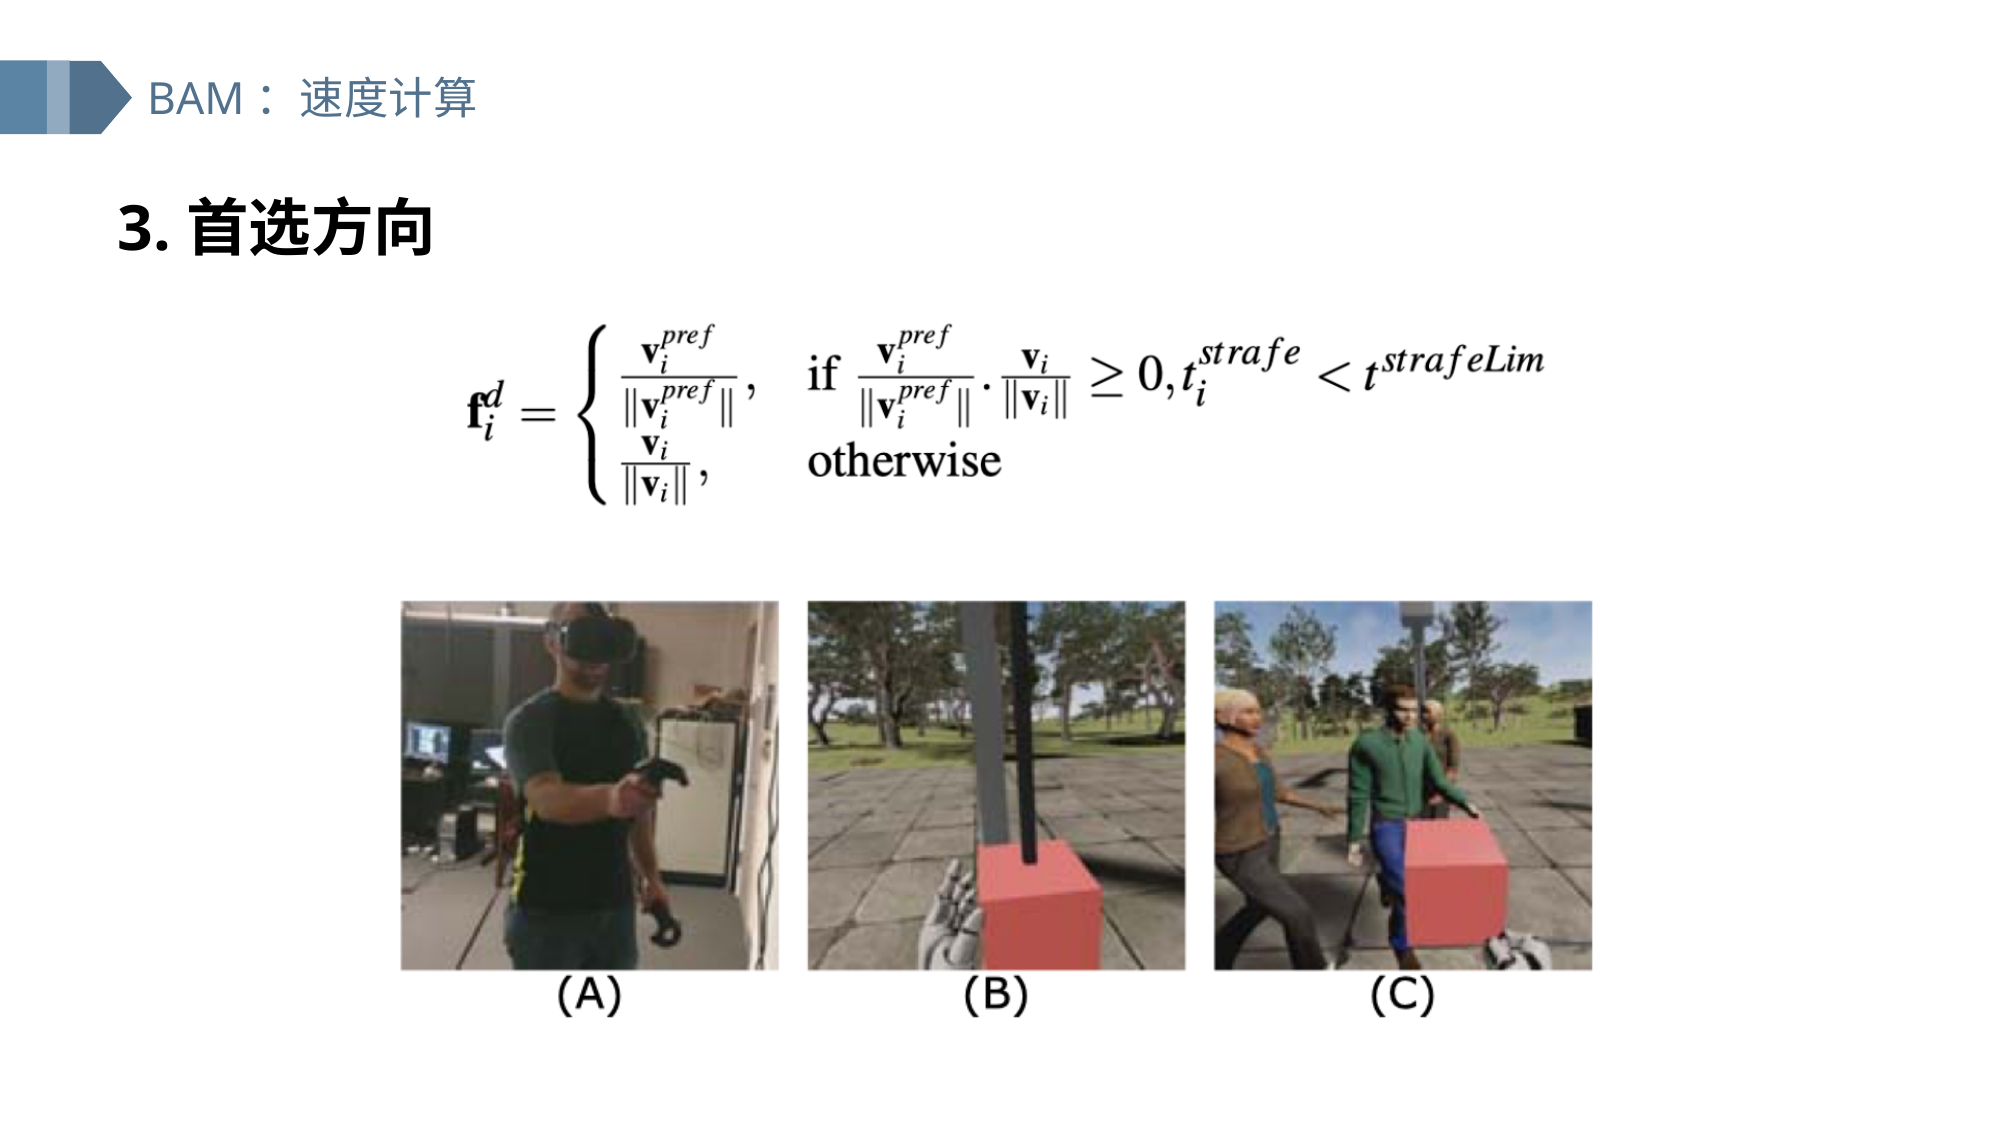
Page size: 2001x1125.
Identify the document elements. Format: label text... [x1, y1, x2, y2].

text_box 3.首选方向 [103, 180, 466, 271]
picture [414, 296, 1627, 545]
picture [335, 569, 1643, 1022]
